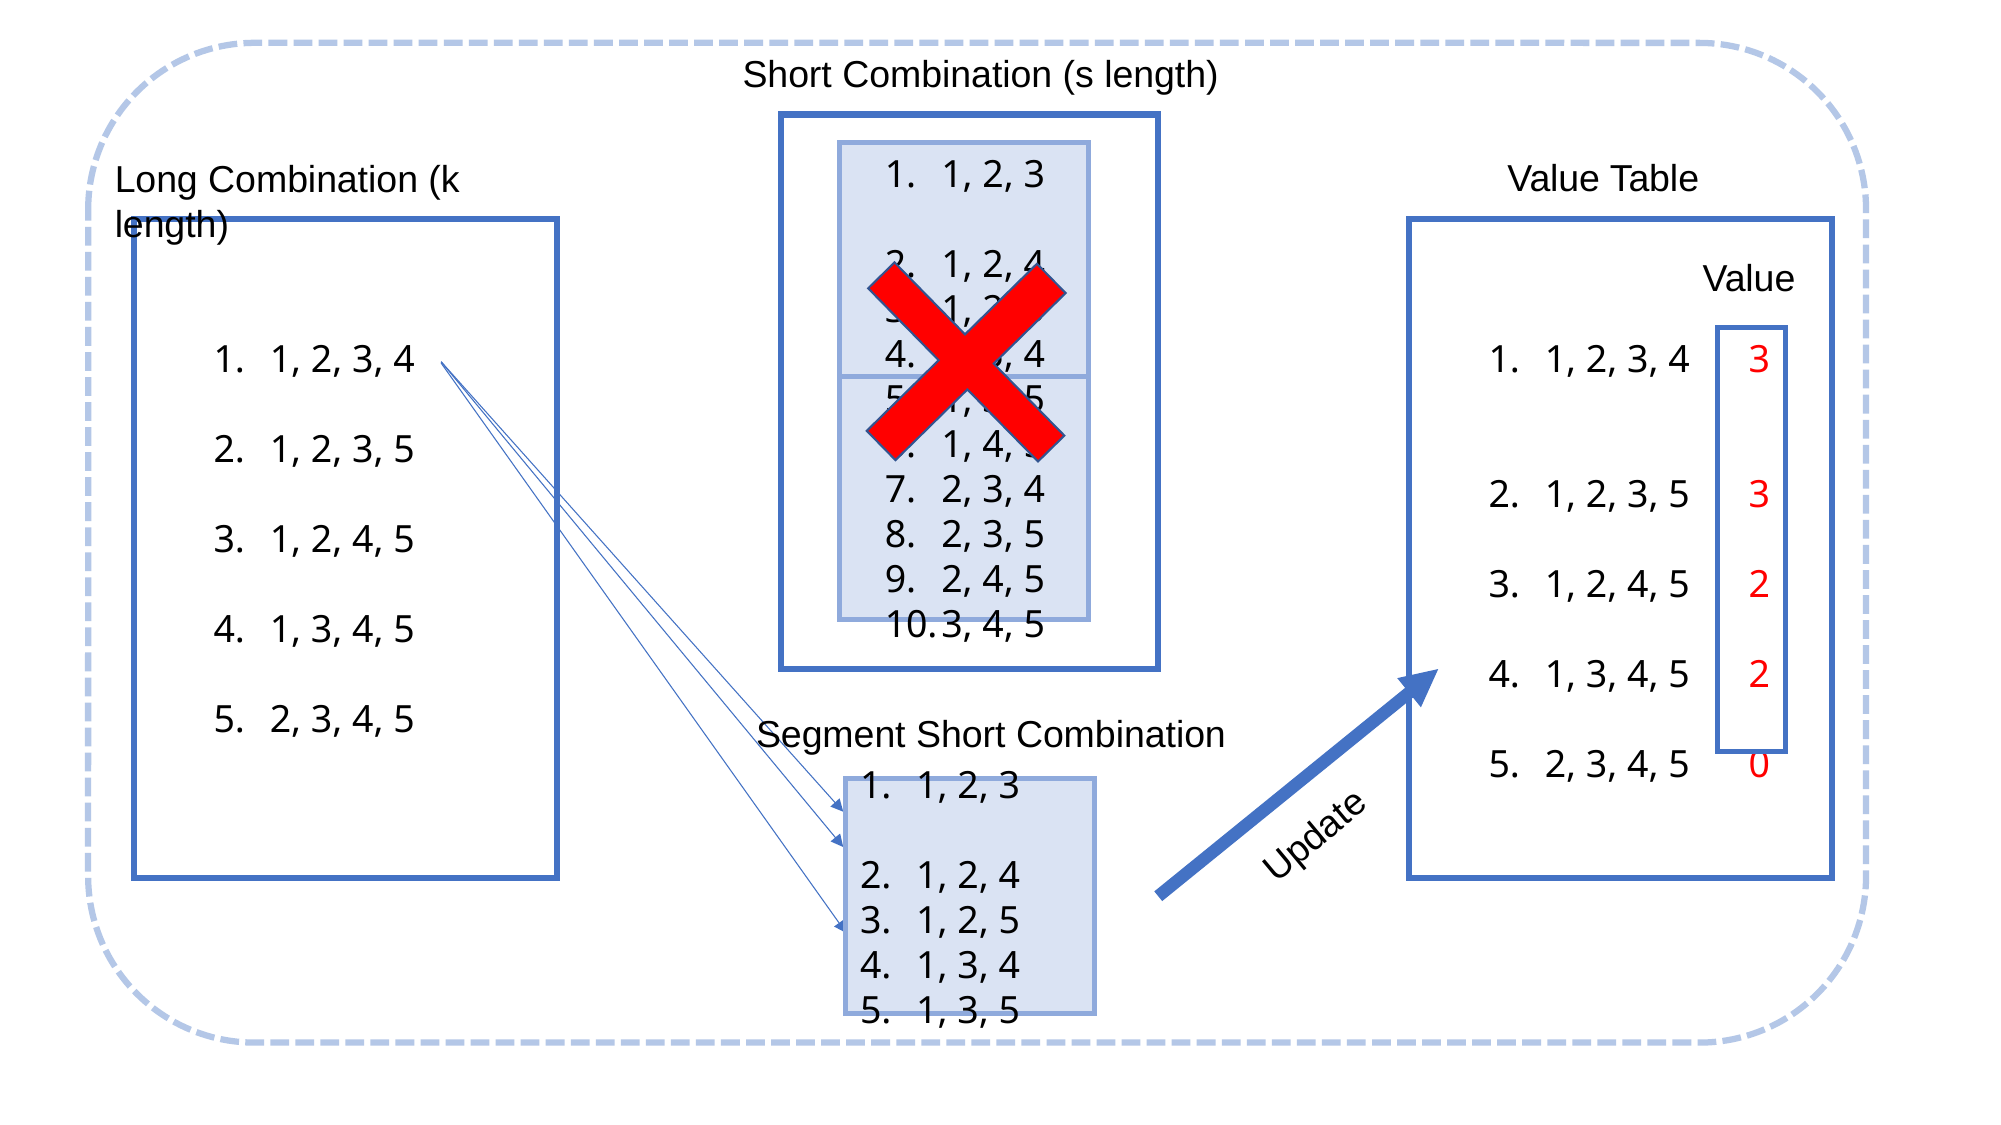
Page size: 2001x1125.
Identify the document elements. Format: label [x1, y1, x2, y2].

text_box [1158, 669, 1439, 897]
text_box [441, 812, 844, 848]
text_box [441, 361, 844, 812]
text_box [87, 41, 1868, 1044]
text_box [441, 363, 847, 934]
